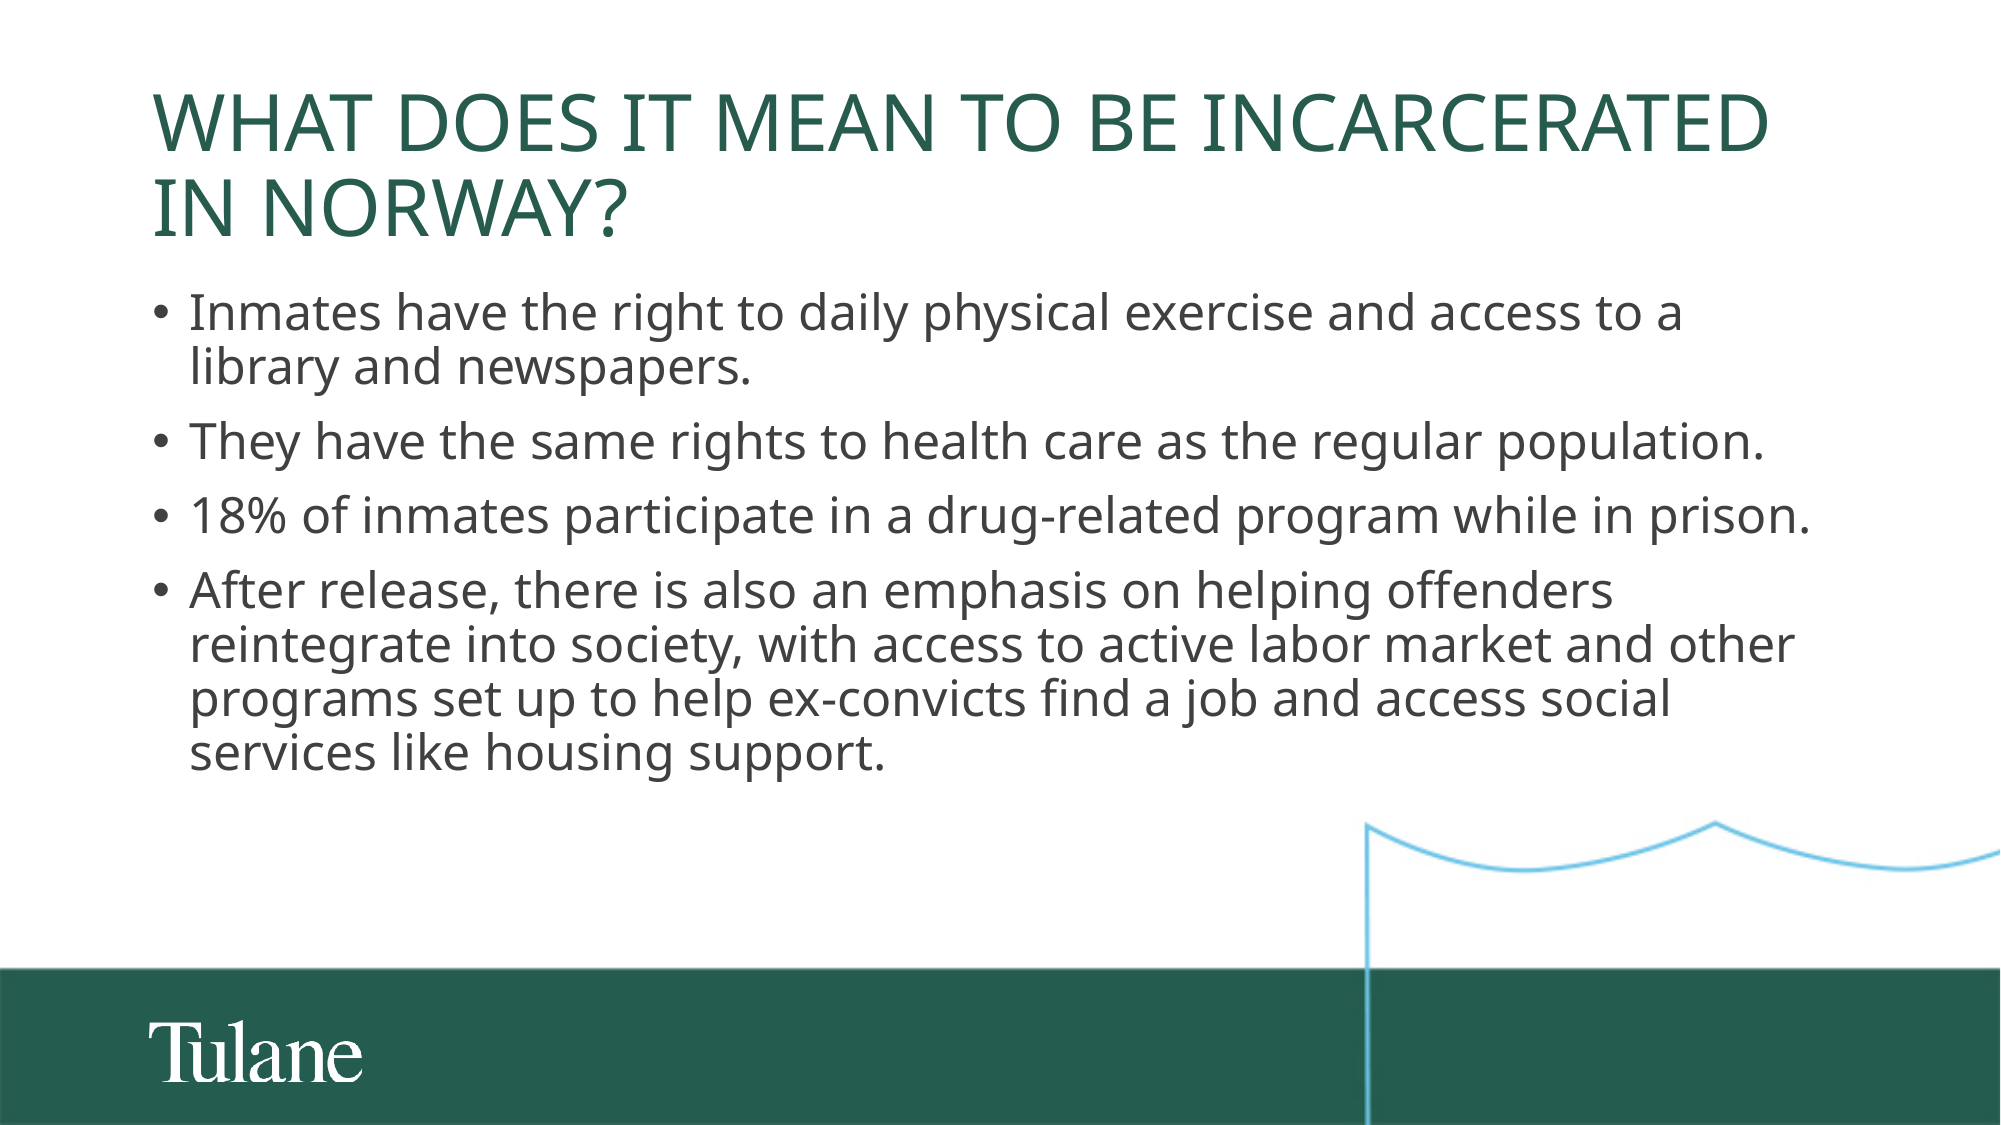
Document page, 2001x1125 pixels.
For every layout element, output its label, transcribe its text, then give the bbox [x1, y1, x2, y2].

title What does it mean to be incarcerated in Norway? [137, 59, 1863, 278]
picture [0, 0, 2001, 1125]
list Inmates have the right to daily physical exercise and access to a library and newspapers. They have the same rights to health care as the regular population. 18% of inmates participate in a drug-related program while in prison. After release, there is also an emphasis on helping offenders reintegrate into society, with access to active labor market and other programs set up to help ex-convicts find a job and access social services like housing support. [137, 279, 1863, 994]
